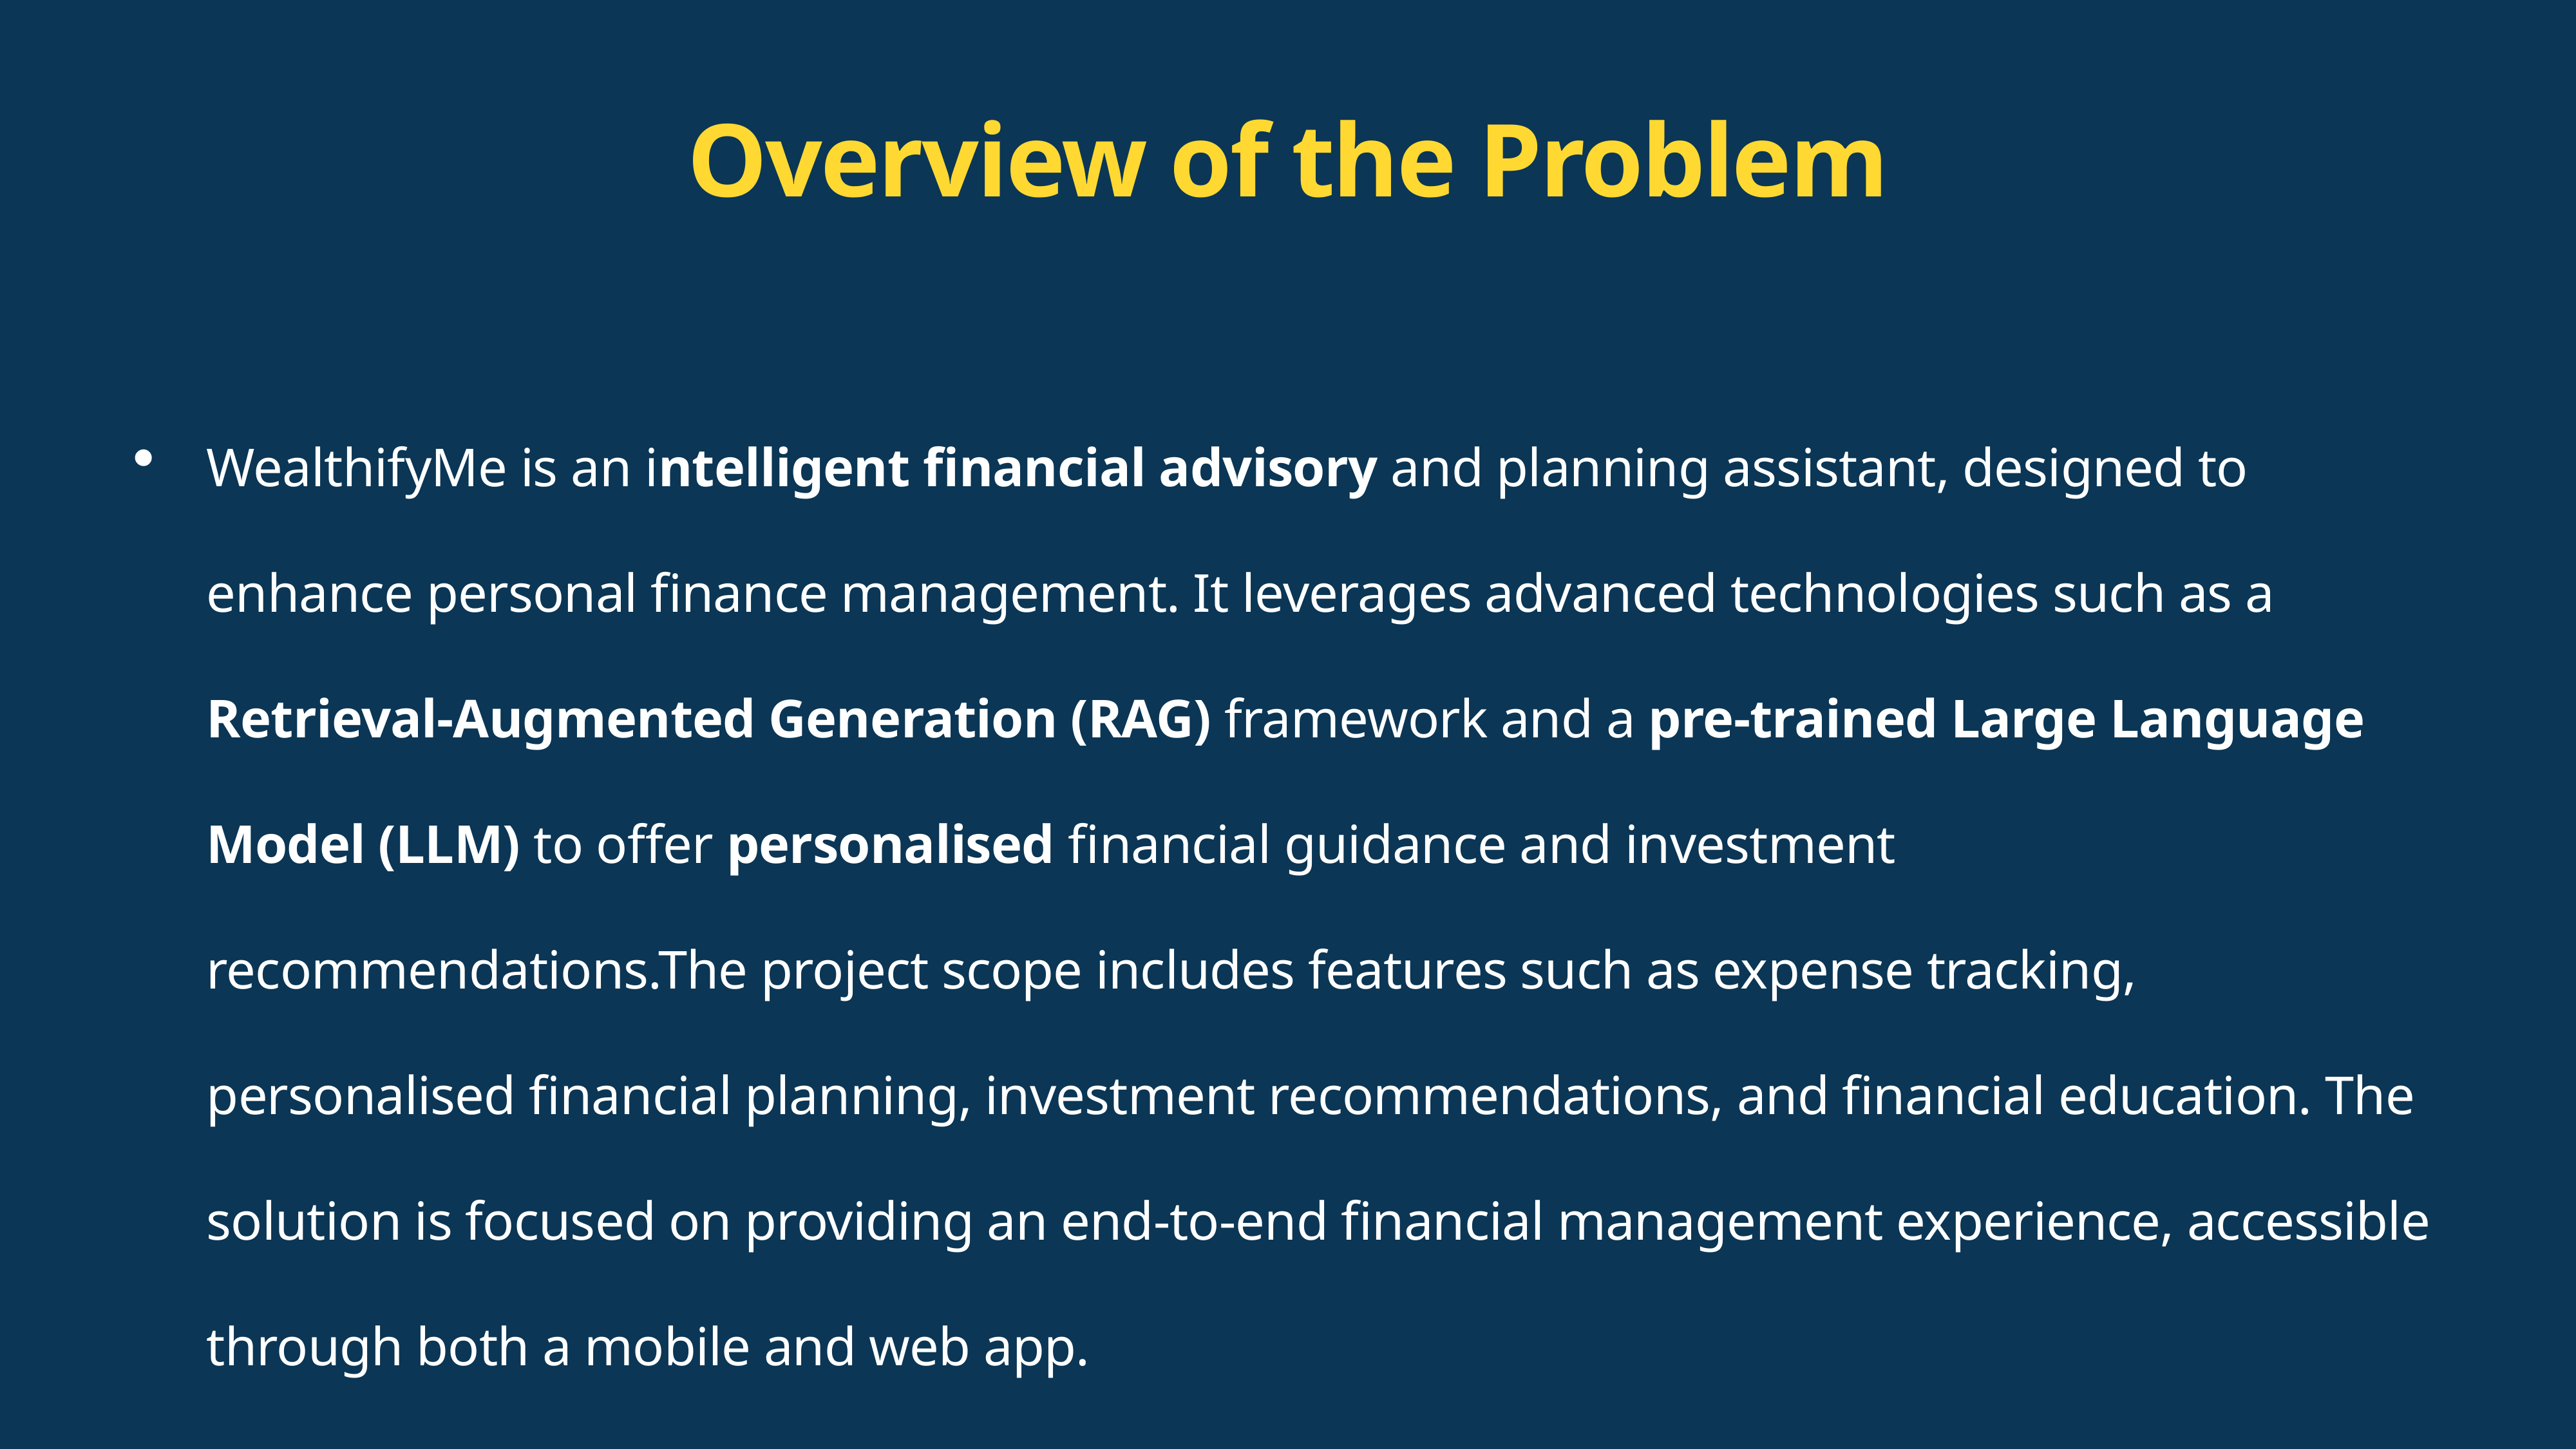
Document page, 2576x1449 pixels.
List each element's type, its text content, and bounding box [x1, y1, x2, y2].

title Overview of the Problem [127, 113, 2449, 266]
list WealthifyMe is an intelligent financial advisory and planning assistant, designed to enhance personal finance management. It leverages advanced technologies such as a Retrieval-Augmented Generation (RAG) framework and a pre-trained Large Language Model (LLM) to offer personalised financial guidance and investment recommendations.The project scope includes features such as expense tracking, personalised financial planning, investment recommendations, and financial education. The solution is focused on providing an end-to-end financial management experience, accessible through both a mobile and web app. [127, 366, 2449, 1403]
